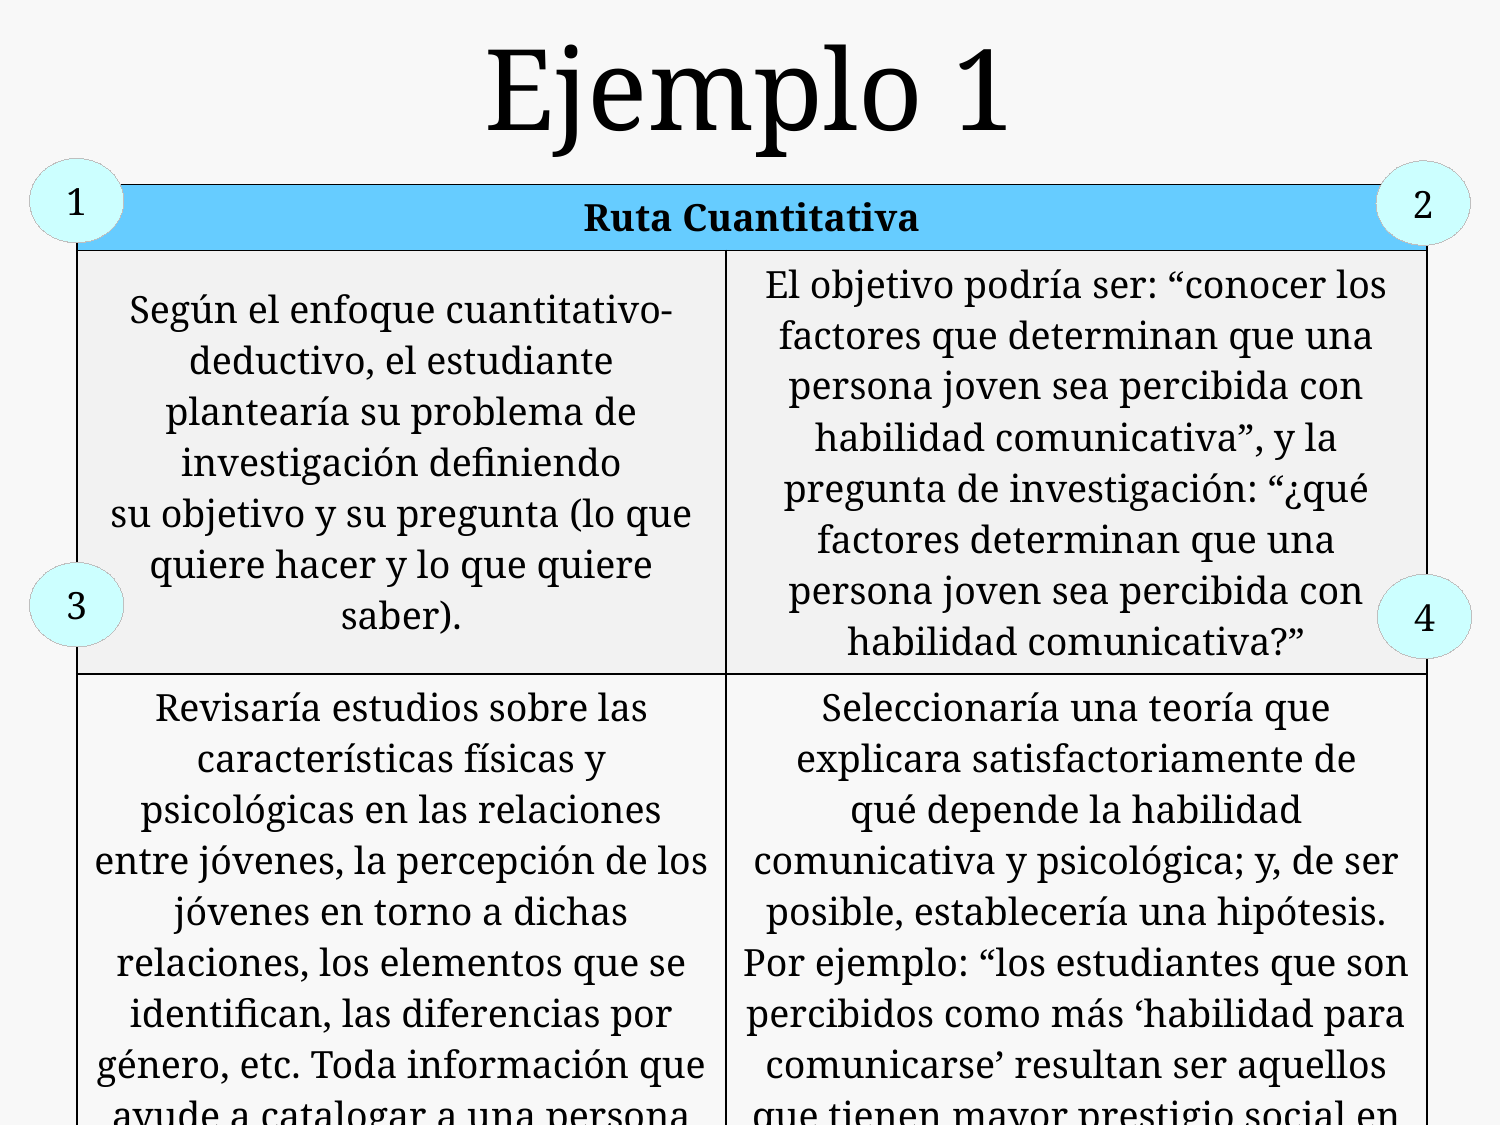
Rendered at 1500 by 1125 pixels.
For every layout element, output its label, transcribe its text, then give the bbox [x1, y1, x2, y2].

text_box 4 [1377, 574, 1472, 659]
table_cell Revisaría estudios sobre las características físicas y psicológicas en las relaciones entre jóvenes, la percepción de los jóvenes en torno a dichas relaciones, los elementos que se identifican, las diferencias por género, etc. Toda información que ayude a catalogar a una persona con habilidad comunicativa. [78, 675, 725, 1125]
table_cell Seleccionaría una teoría que explicara satisfactoriamente de qué depende la habilidad comunicativa y psicológica; y, de ser posible, establecería una hipótesis. Por ejemplo: “los estudiantes que son percibidos como más ‘habilidad para comunicarse’ resultan ser aquellos que tienen mayor prestigio social en la facultad y que son más seguros de sí mismos”. [727, 675, 1426, 1125]
title Ejemplo 1 [75, 11, 1425, 161]
text_box 3 [29, 562, 124, 647]
table_header Ruta Cuantitativa [78, 185, 1426, 250]
table_cell Según el enfoque cuantitativo-deductivo, el estudiante plantearía su problema de investigación definiendo su objetivo y su pregunta (lo que quiere hacer y lo que quiere saber). [78, 251, 725, 673]
text_box 1 [29, 158, 124, 243]
text_box 2 [1375, 160, 1471, 246]
table_cell El objetivo podría ser: “conocer los factores que determinan que una persona joven sea percibida con habilidad comunicativa”, y la pregunta de investigación: “¿qué factores determinan que una persona joven sea percibida con habilidad comunicativa?” [727, 251, 1426, 673]
